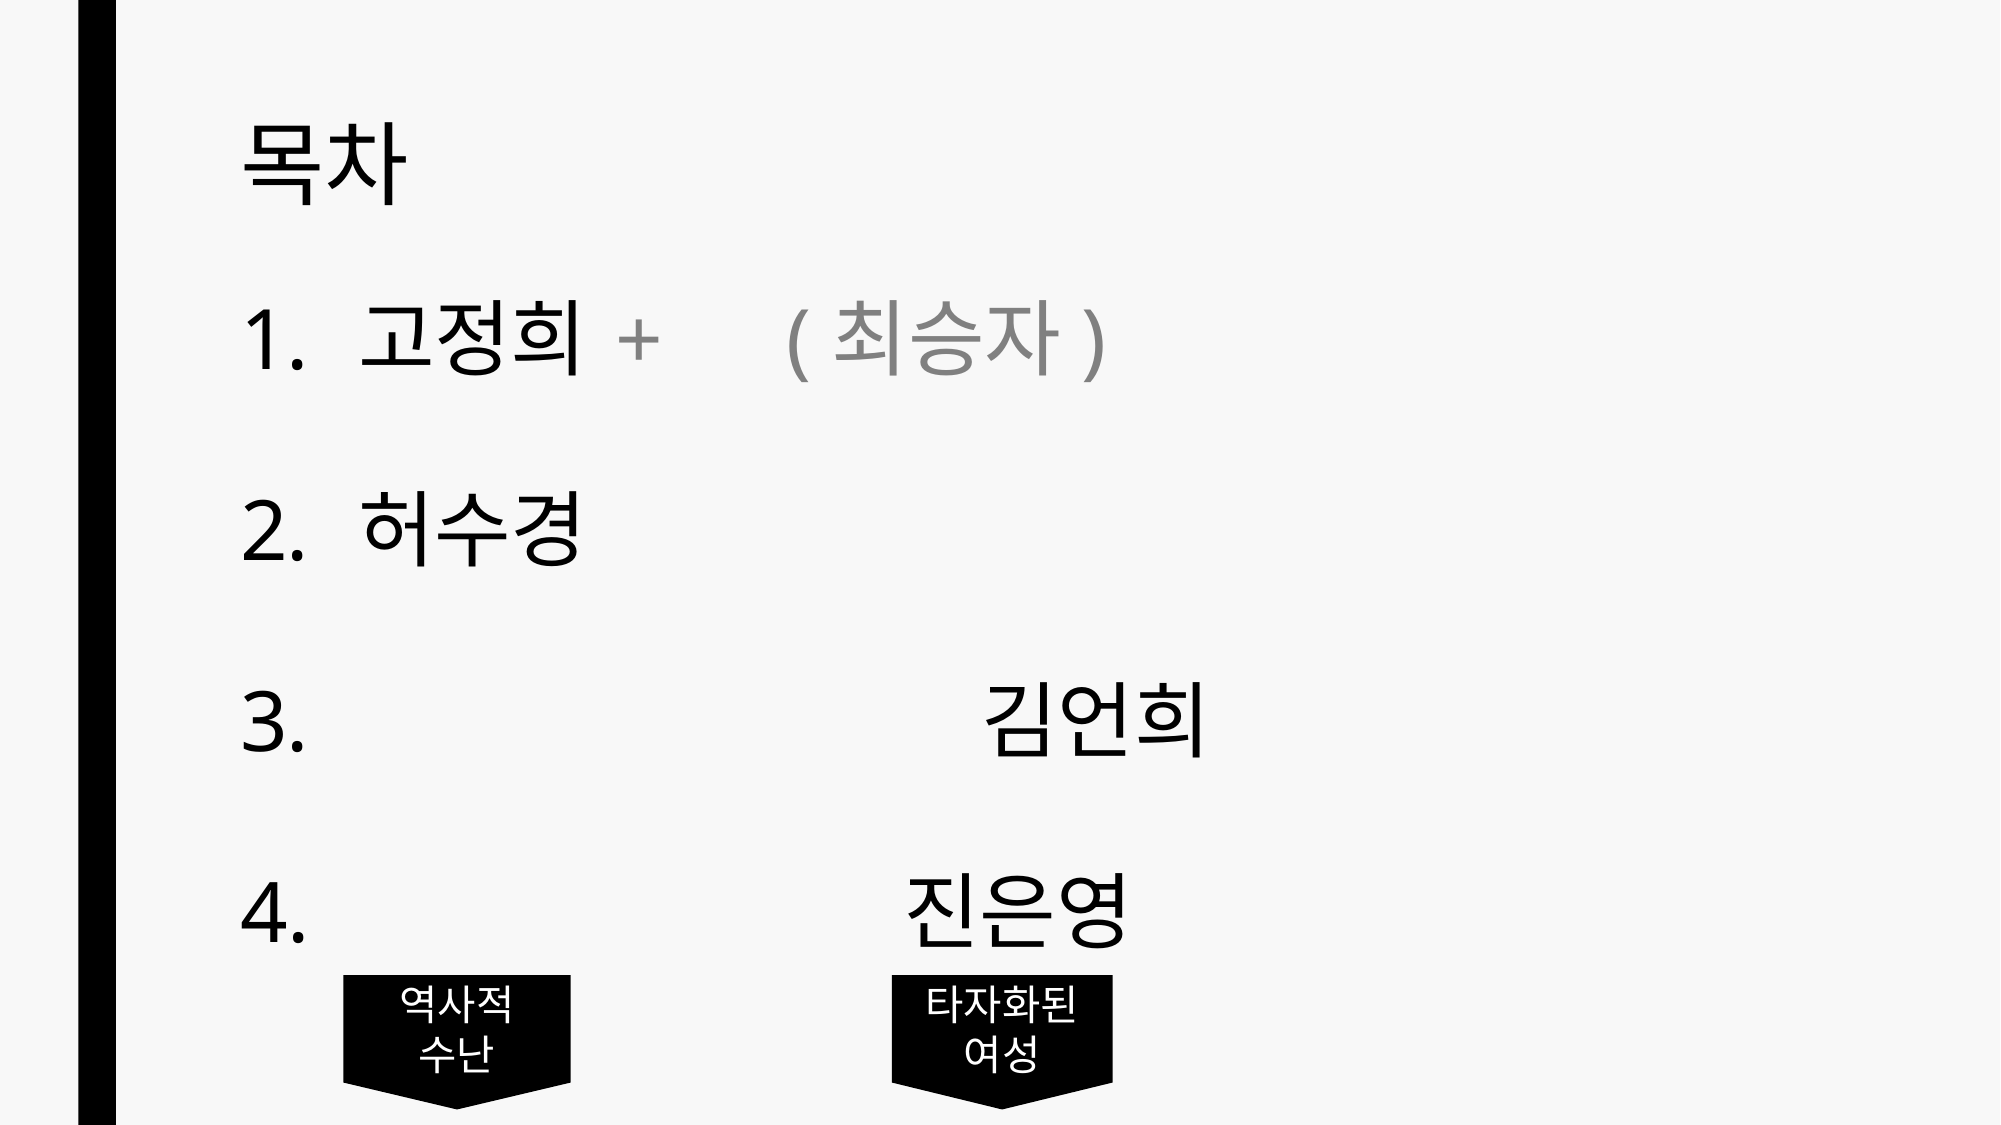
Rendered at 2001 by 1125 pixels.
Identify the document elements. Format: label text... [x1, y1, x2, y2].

text_box 역사적 수난 [340, 972, 574, 1113]
text_box 타자화된 여성 [888, 972, 1116, 1113]
list 고정희 + (최승자) 허수경 김언희 4. 진은영 [225, 287, 1891, 1043]
title 목차 [225, 112, 1800, 287]
